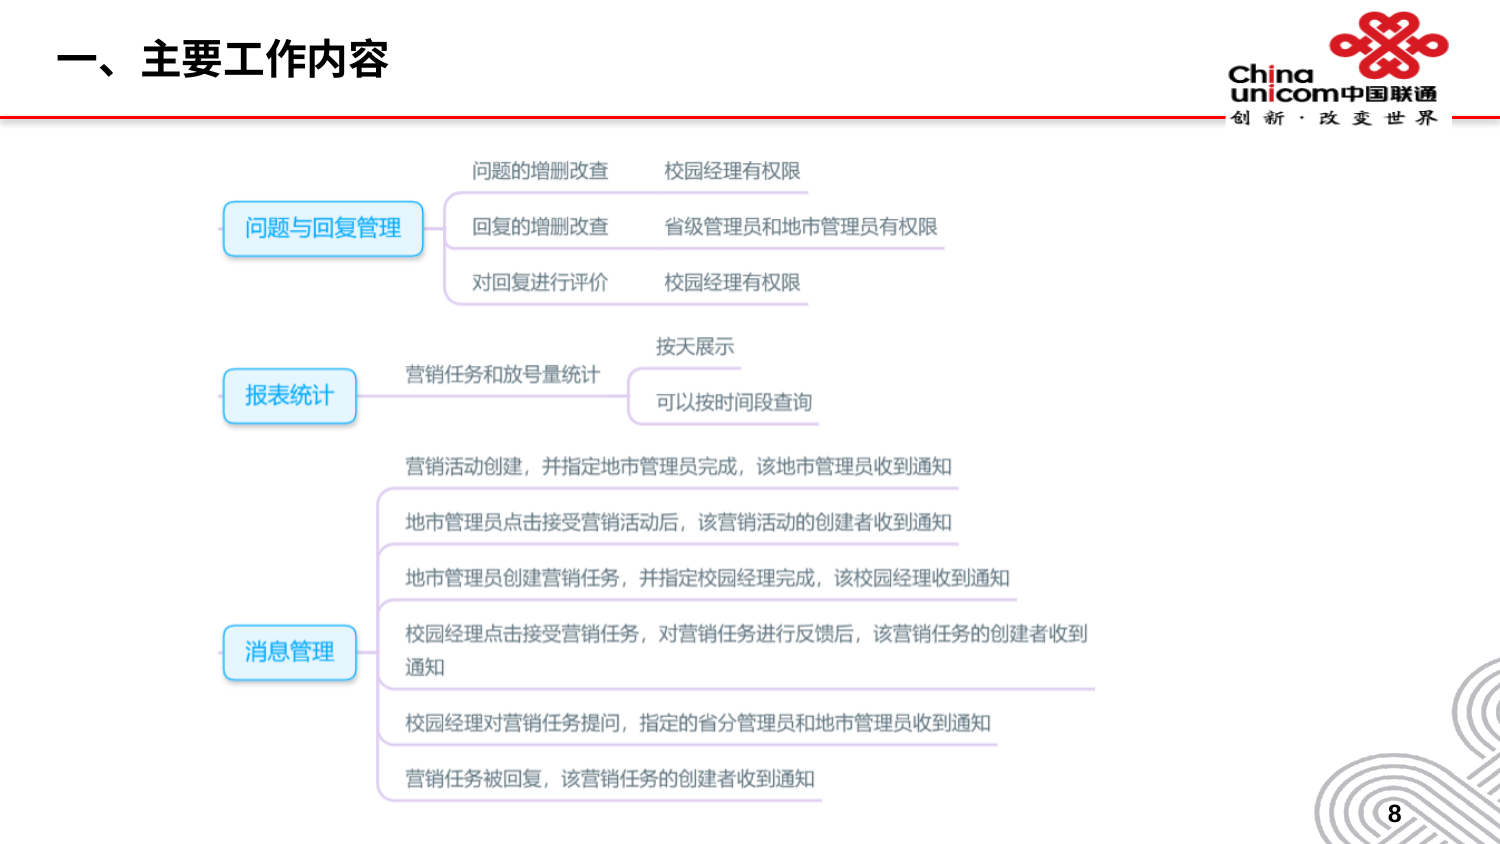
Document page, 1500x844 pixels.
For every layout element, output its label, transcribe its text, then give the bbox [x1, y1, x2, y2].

slide_number 7 [1347, 790, 1443, 826]
picture [218, 149, 1162, 804]
title 一、主要工作内容 [41, 17, 432, 98]
picture [1277, 650, 1500, 844]
picture [1225, 6, 1452, 130]
